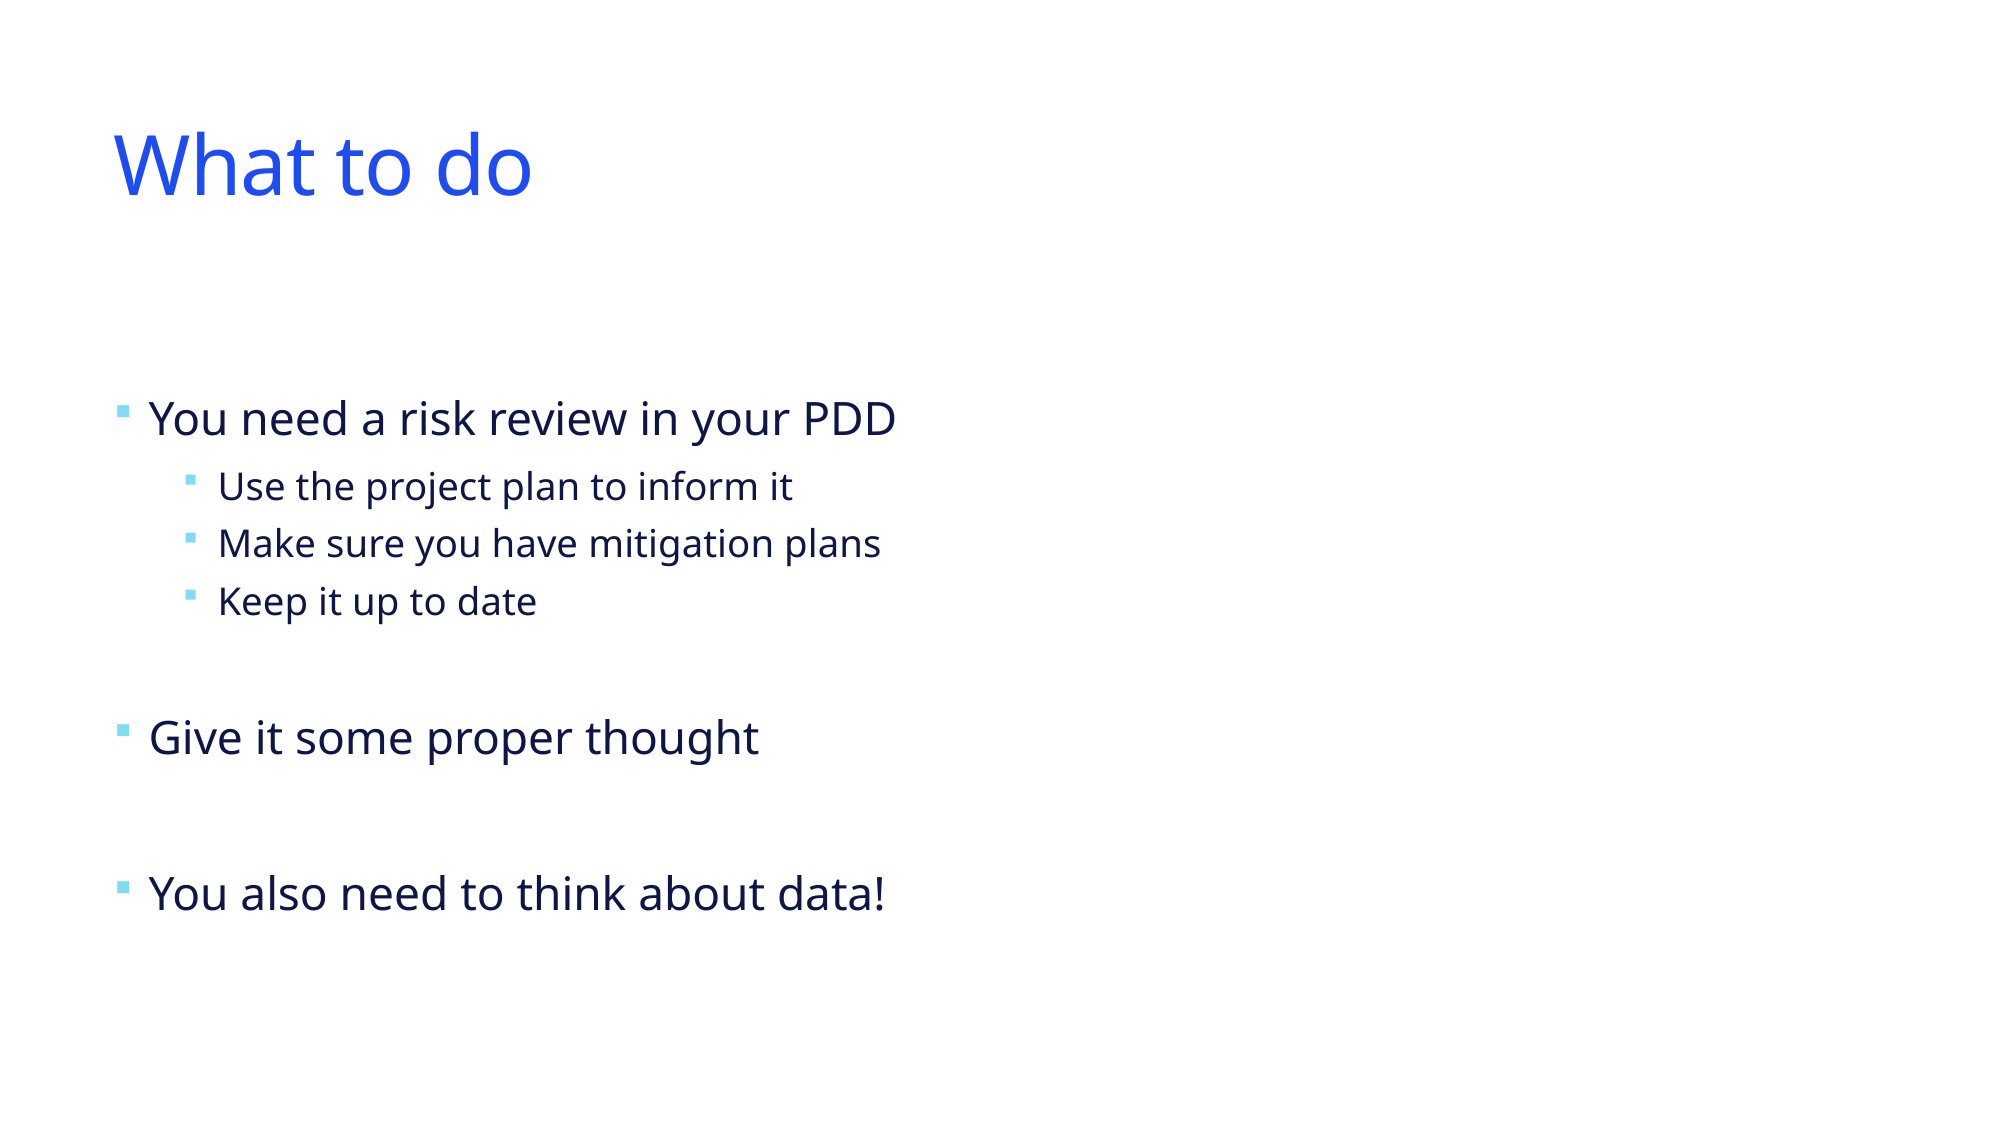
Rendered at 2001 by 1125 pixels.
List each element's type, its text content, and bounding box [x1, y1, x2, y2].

title What to do [114, 59, 1886, 278]
list You need a risk review in your PDD Use the project plan to inform it Make sure you have mitigation plans Keep it up to date Give it some proper thought You also need to think about data! [114, 310, 1886, 923]
